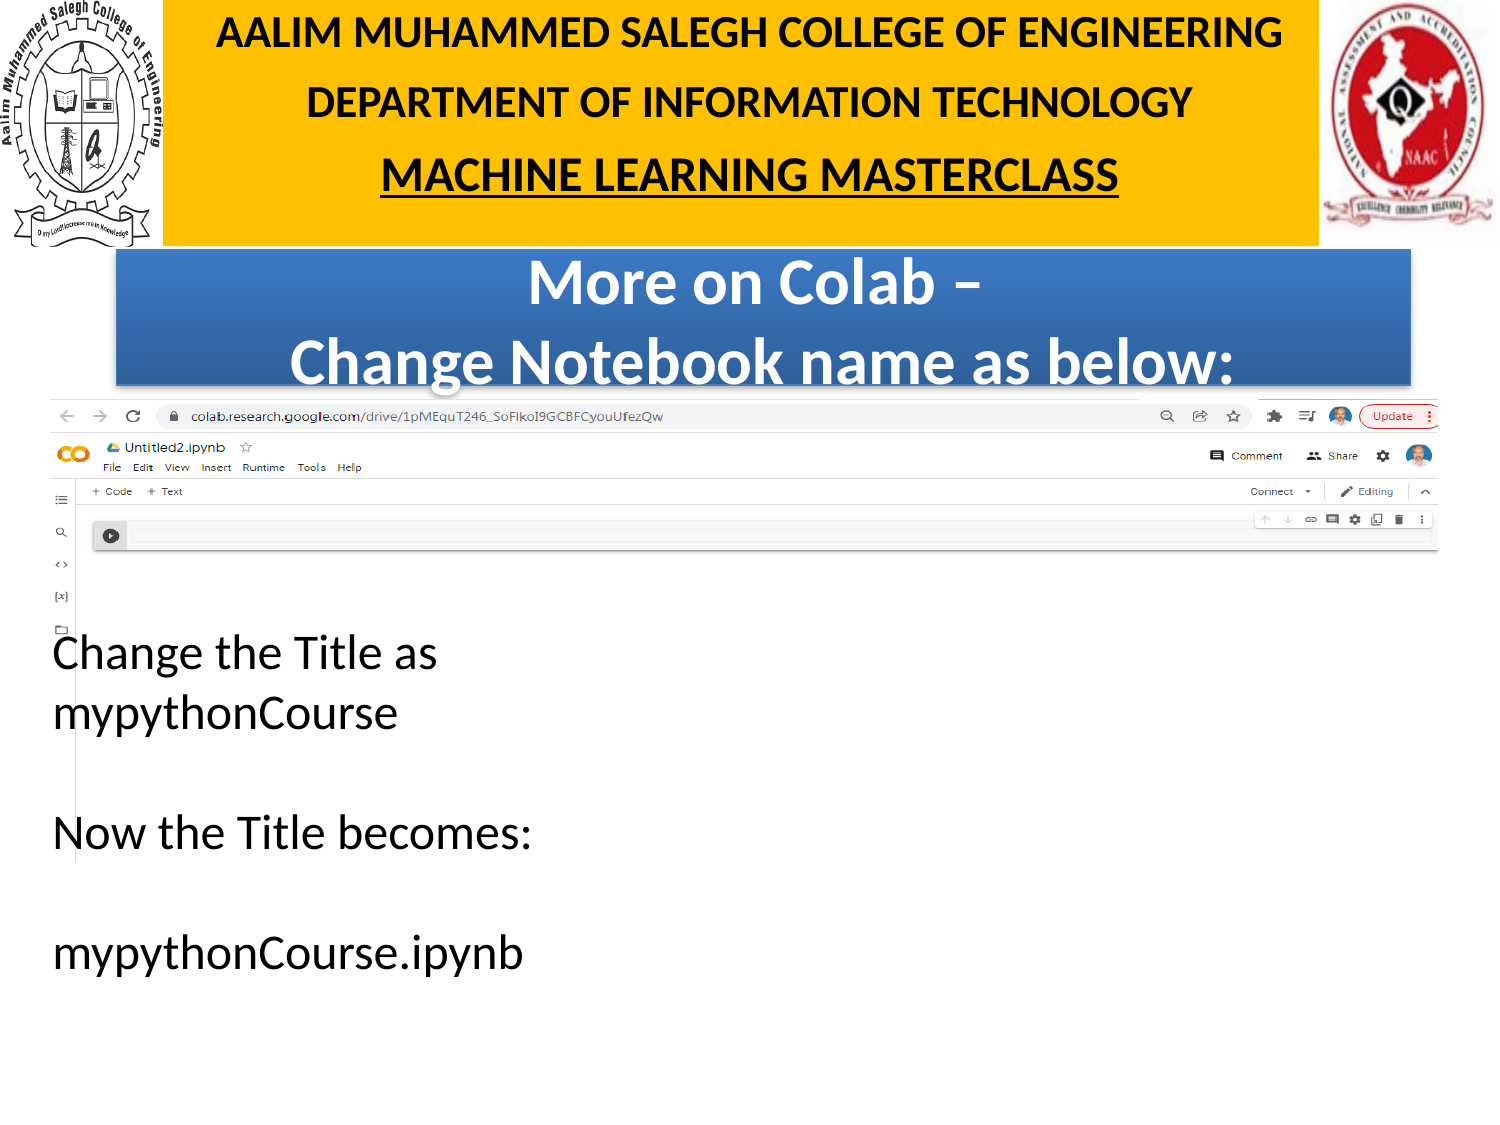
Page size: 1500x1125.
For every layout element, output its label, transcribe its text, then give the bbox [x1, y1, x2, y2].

picture [1319, 0, 1500, 247]
text_box AALIM MUHAMMED SALEGH COLLEGE OF ENGINEERING DEPARTMENT OF INFORMATION TECHNOLOGY MACHINE LEARNING MASTERCLASS [163, 0, 1317, 247]
picture [49, 399, 1438, 863]
picture [0, 0, 163, 247]
title More on Colab – Change Notebook name as below: [116, 249, 1411, 386]
text_box Change the Title as mypythonCourse Now the Title becomes: mypythonCourse.ipynb [37, 612, 1350, 988]
